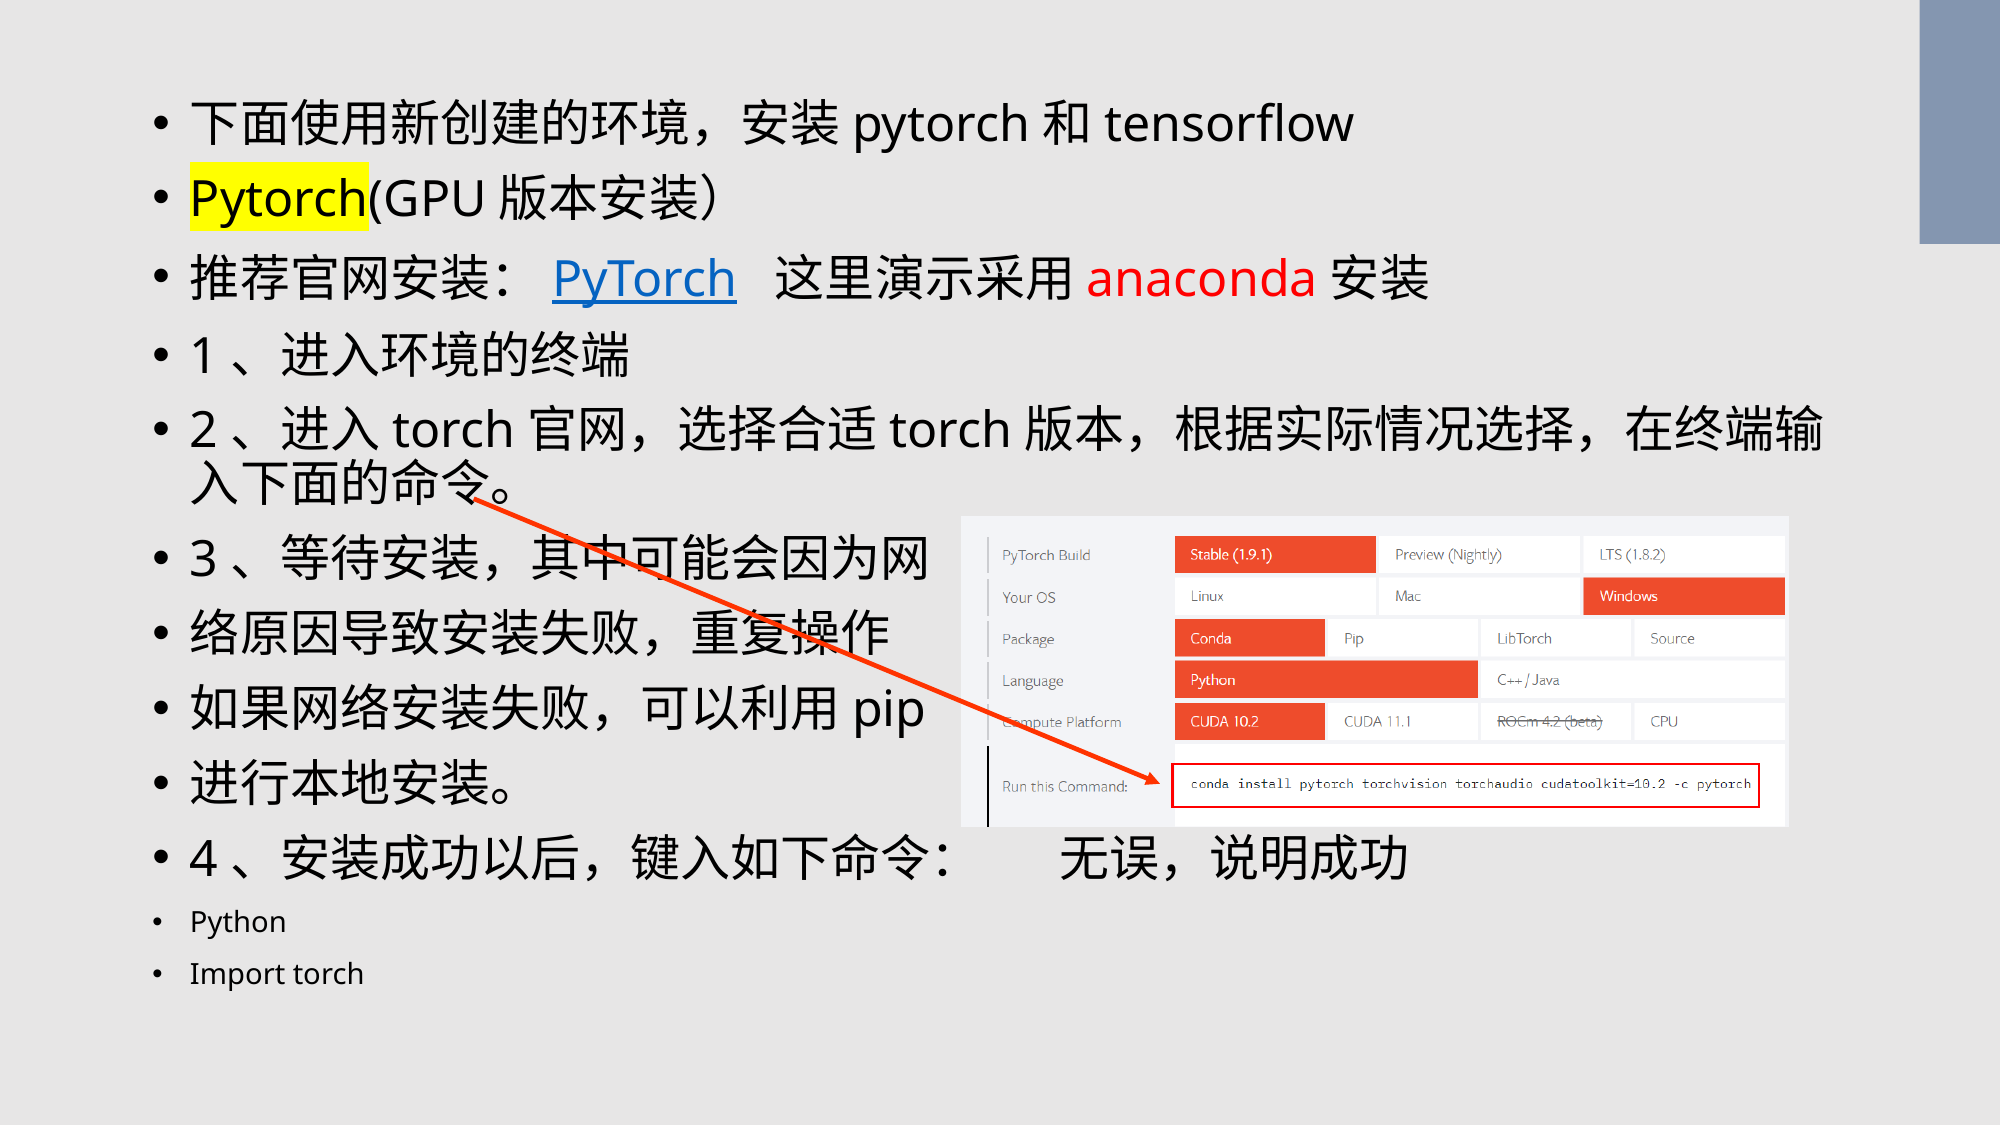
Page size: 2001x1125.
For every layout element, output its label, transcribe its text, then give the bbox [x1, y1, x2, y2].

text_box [473, 498, 1160, 784]
picture [960, 516, 1789, 827]
list 下面使用新创建的环境，安装pytorch和tensorflow Pytorch(GPU版本安装） 推荐官网安装：PyTorch 这里演示采用anaconda安装 1、进入环境的终端 2、进入torch官网，选择合适torch版本，根据实际情况选择，在终端输入下面的命令。 3、等待安装，其中可能会因为网 络原因导致安装失败，重复操作 如果网络安装失败，可以利用pip 进行本地安装。 4、安装成功以后，键入如下命令： 无误，说明成功 Python Import torch [137, 90, 1863, 1003]
